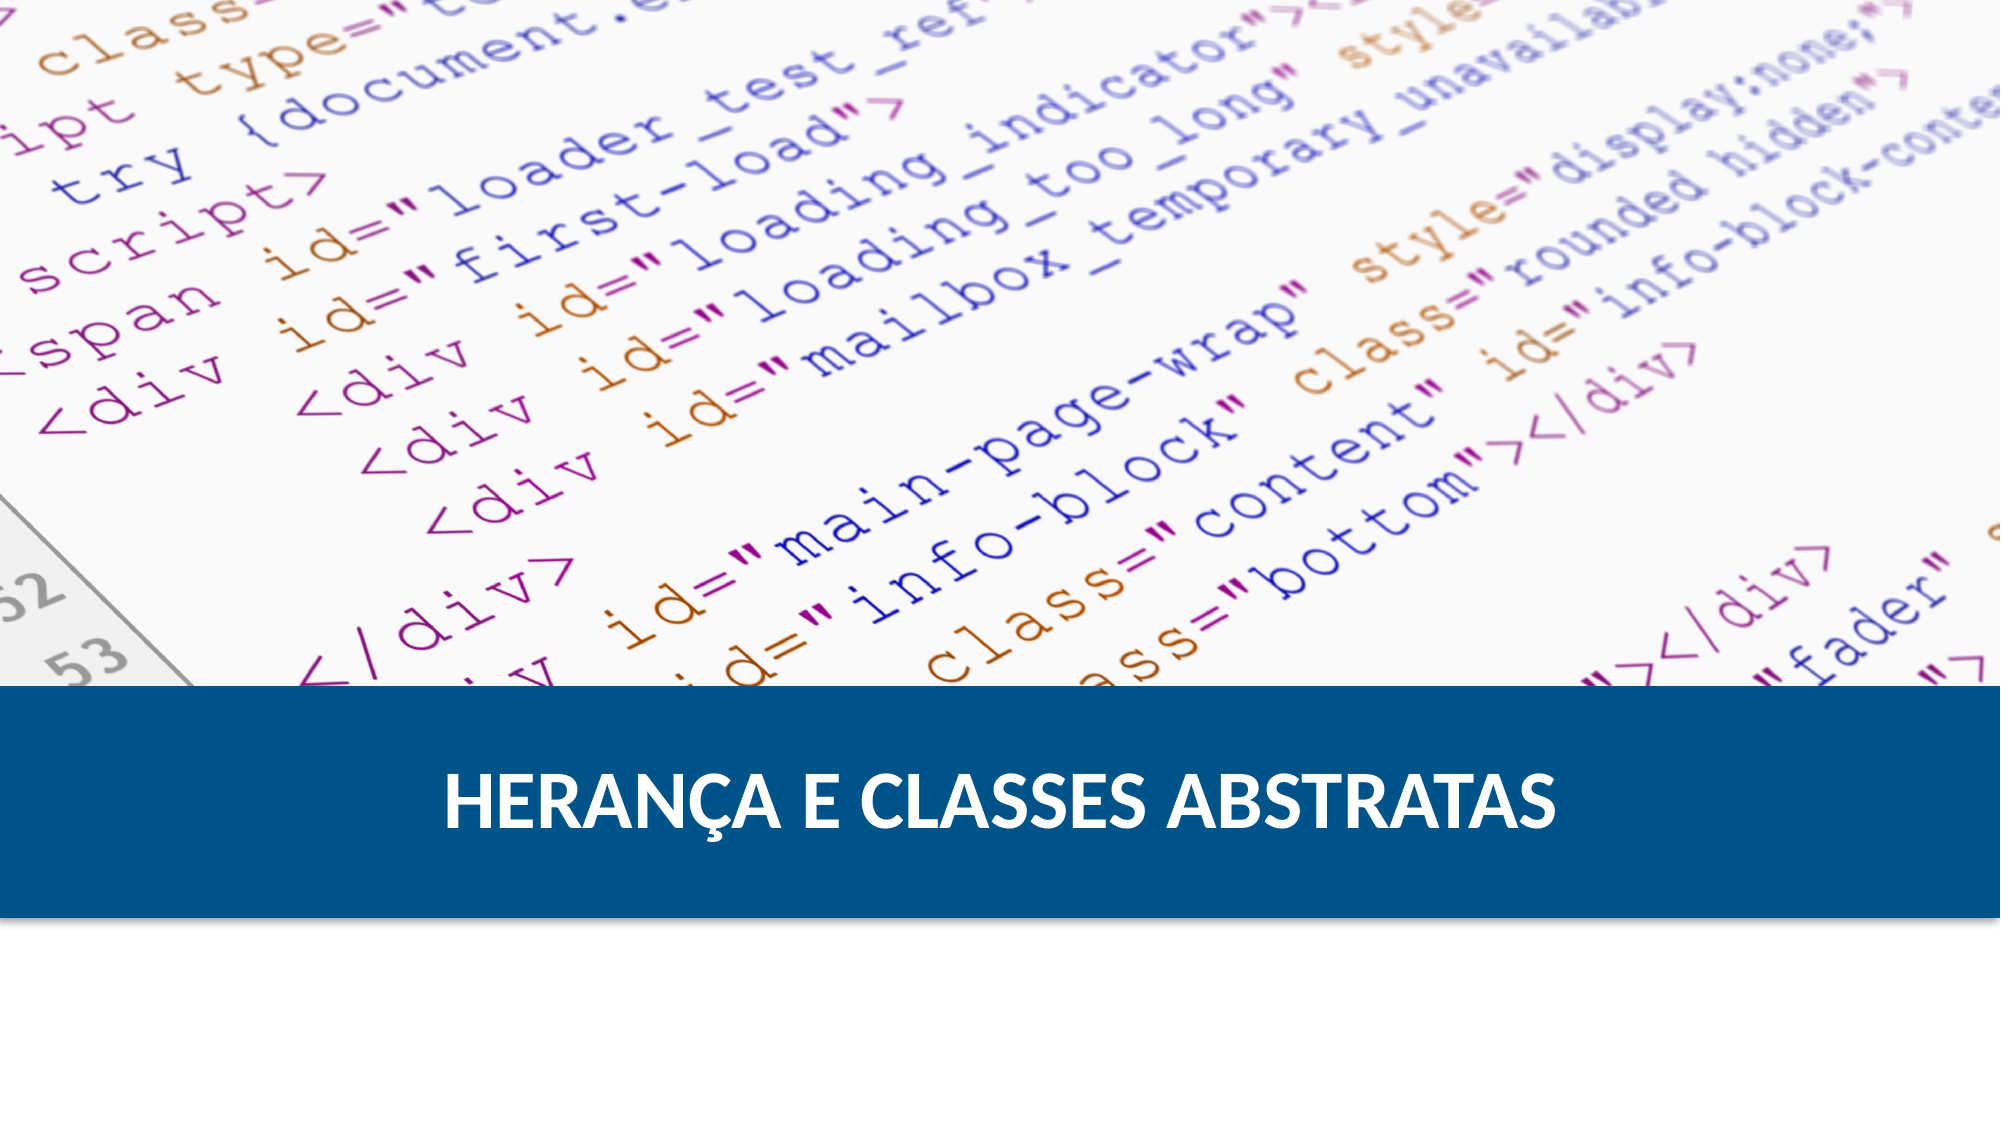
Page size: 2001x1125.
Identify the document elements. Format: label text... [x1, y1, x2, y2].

title HERANÇA E CLASSES ABSTRATAS [0, 686, 2000, 918]
picture [0, 0, 2000, 686]
